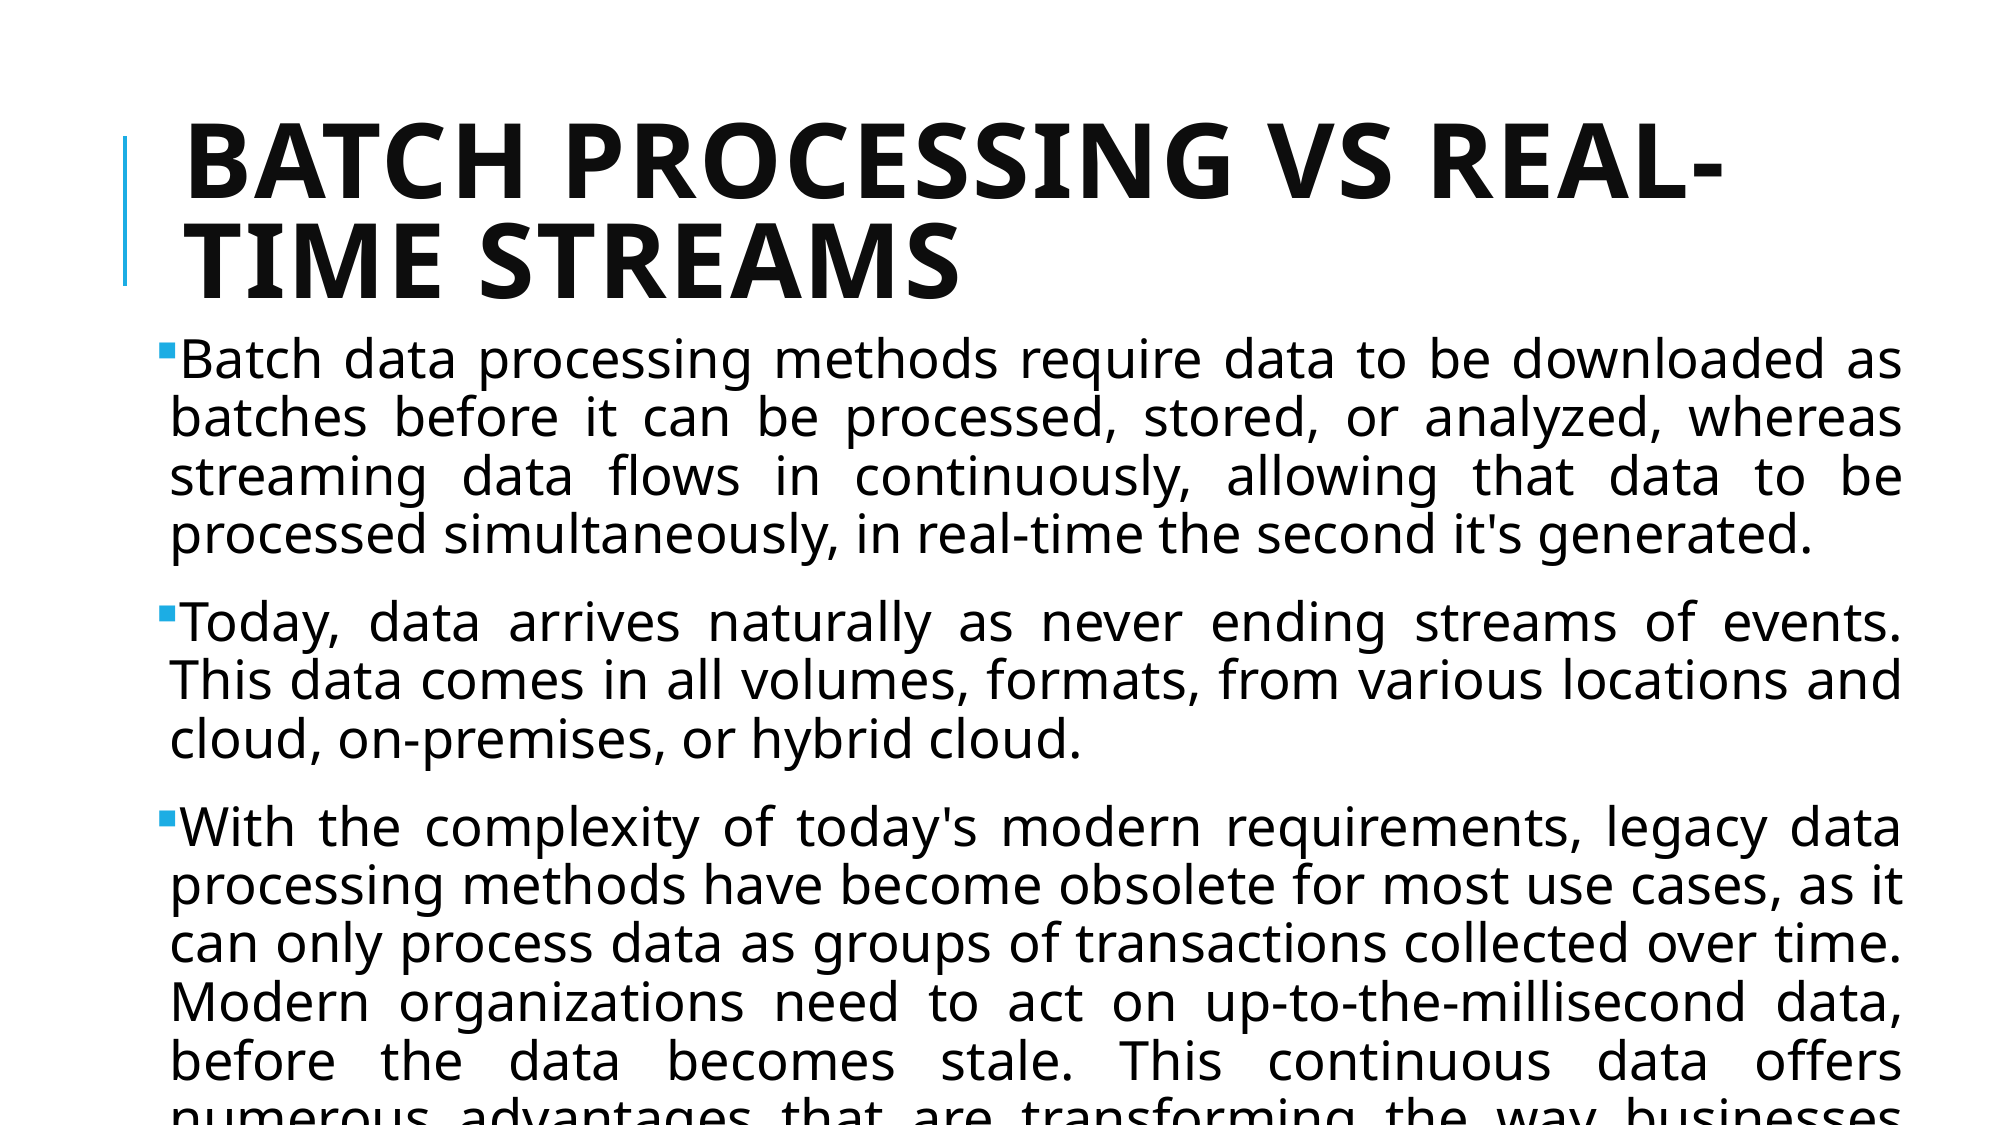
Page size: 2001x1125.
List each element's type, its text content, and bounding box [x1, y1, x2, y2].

list Batch data processing methods require data to be downloaded as batches before it can be processed, stored, or analyzed, whereas streaming data flows in continuously, allowing that data to be processed simultaneously, in real-time the second it's generated. Today, data arrives naturally as never ending streams of events. This data comes in all volumes, formats, from various locations and cloud, on-premises, or hybrid cloud. With the complexity of today's modern requirements, legacy data processing methods have become obsolete for most use cases, as it can only process data as groups of transactions collected over time. Modern organizations need to act on up-to-the-millisecond data, before the data becomes stale. This continuous data offers numerous advantages that are transforming the way businesses run. [147, 324, 1914, 985]
title Batch Processing vs Real-Time Streams [168, 96, 1763, 324]
